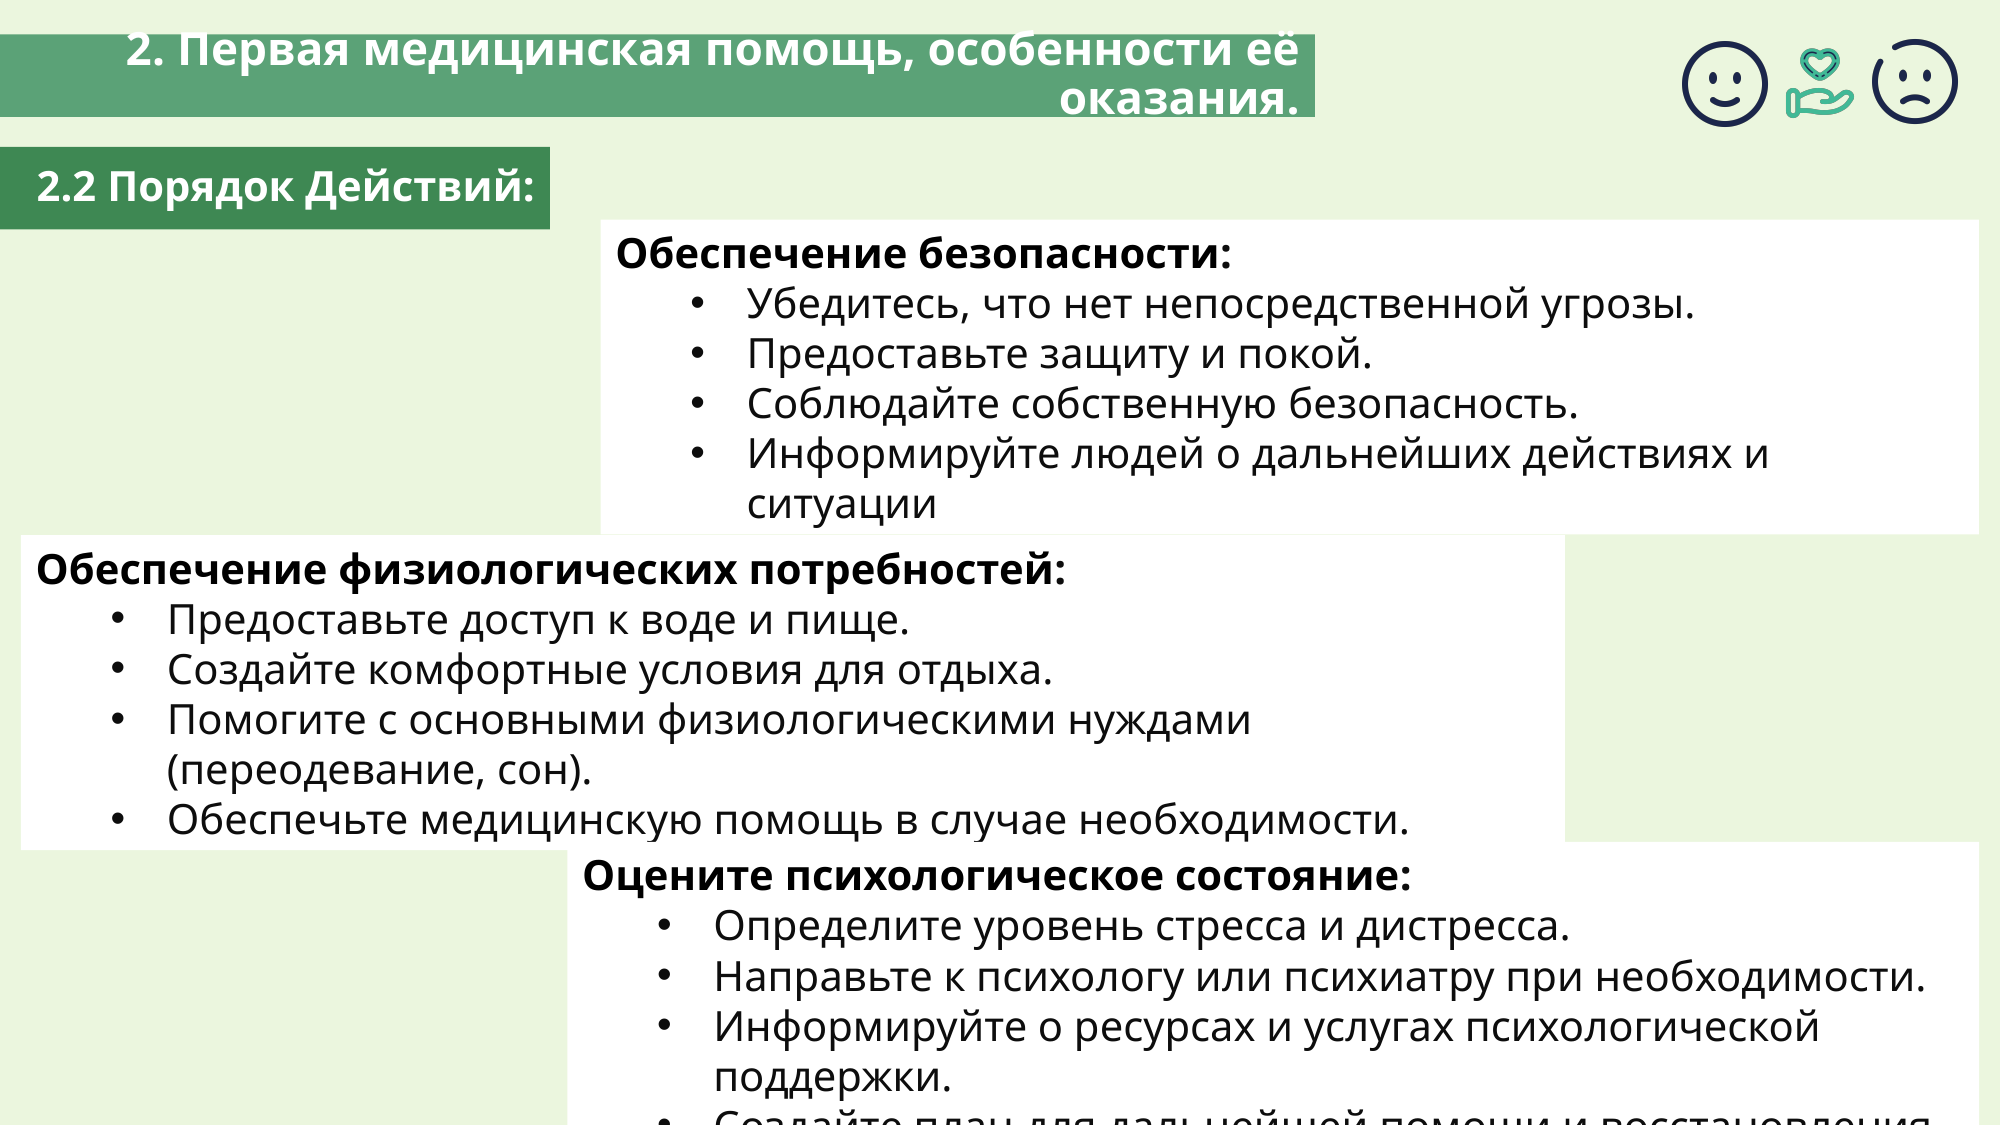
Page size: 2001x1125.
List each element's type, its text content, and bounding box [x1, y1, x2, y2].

text_box Обеспечение физиологических потребностей: Предоставьте доступ к воде и пище. Создайте комфортные условия для отдыха. Помогите с основными физиологическими нуждами (переодевание, сон). Обеспечьте медицинскую помощь в случае необходимости. [20, 535, 1565, 851]
text_box Обеспечение безопасности: Убедитесь, что нет непосредственной угрозы. Предоставьте защиту и покой. Соблюдайте собственную безопасность. Информируйте людей о дальнейших действиях и ситуации [600, 219, 1979, 535]
text_box Оцените психологическое состояние: Определите уровень стресса и дистресса. Направьте к психологу или психиатру при необходимости. Информируйте о ресурсах и услугах психологической поддержки. Создайте план для дальнейшей помощи и восстановления. [567, 841, 1980, 1125]
picture [1782, 46, 1858, 122]
picture [1867, 34, 1963, 130]
title 2. Первая медицинская помощь, особенности её оказания. [0, 34, 1315, 117]
text_box 2.2 Порядок Действий: [0, 146, 550, 230]
picture [1677, 36, 1773, 132]
